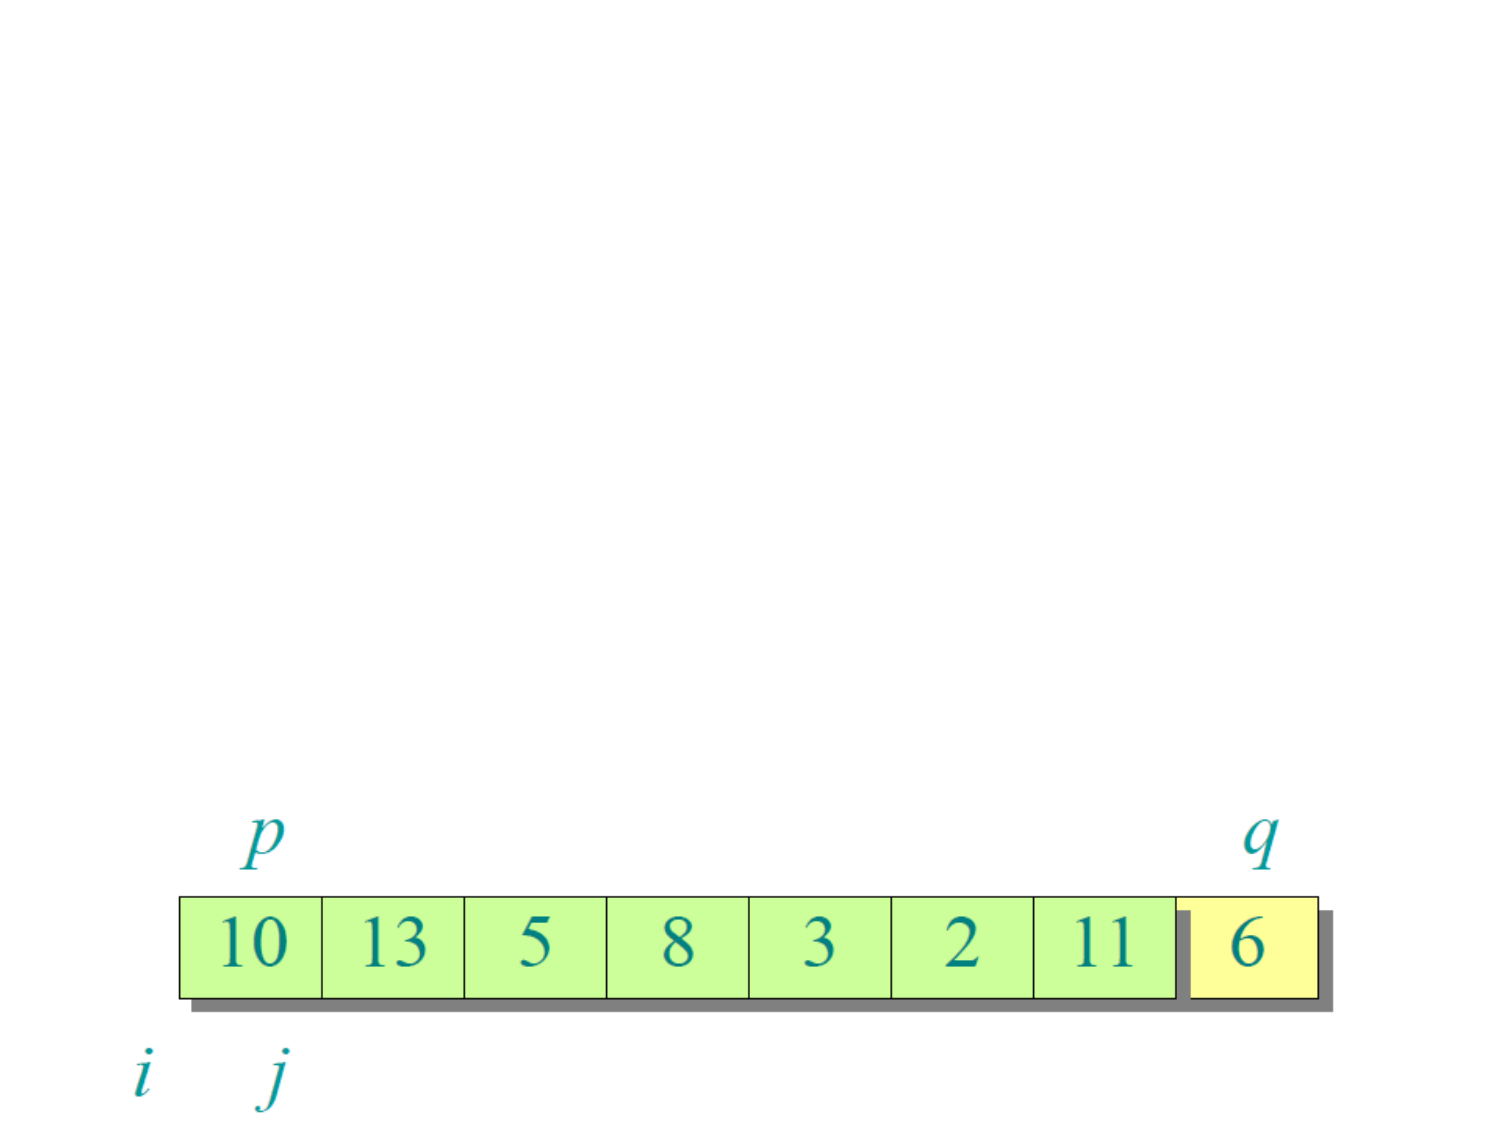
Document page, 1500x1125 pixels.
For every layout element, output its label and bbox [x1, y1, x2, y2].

picture [115, 815, 1385, 1125]
